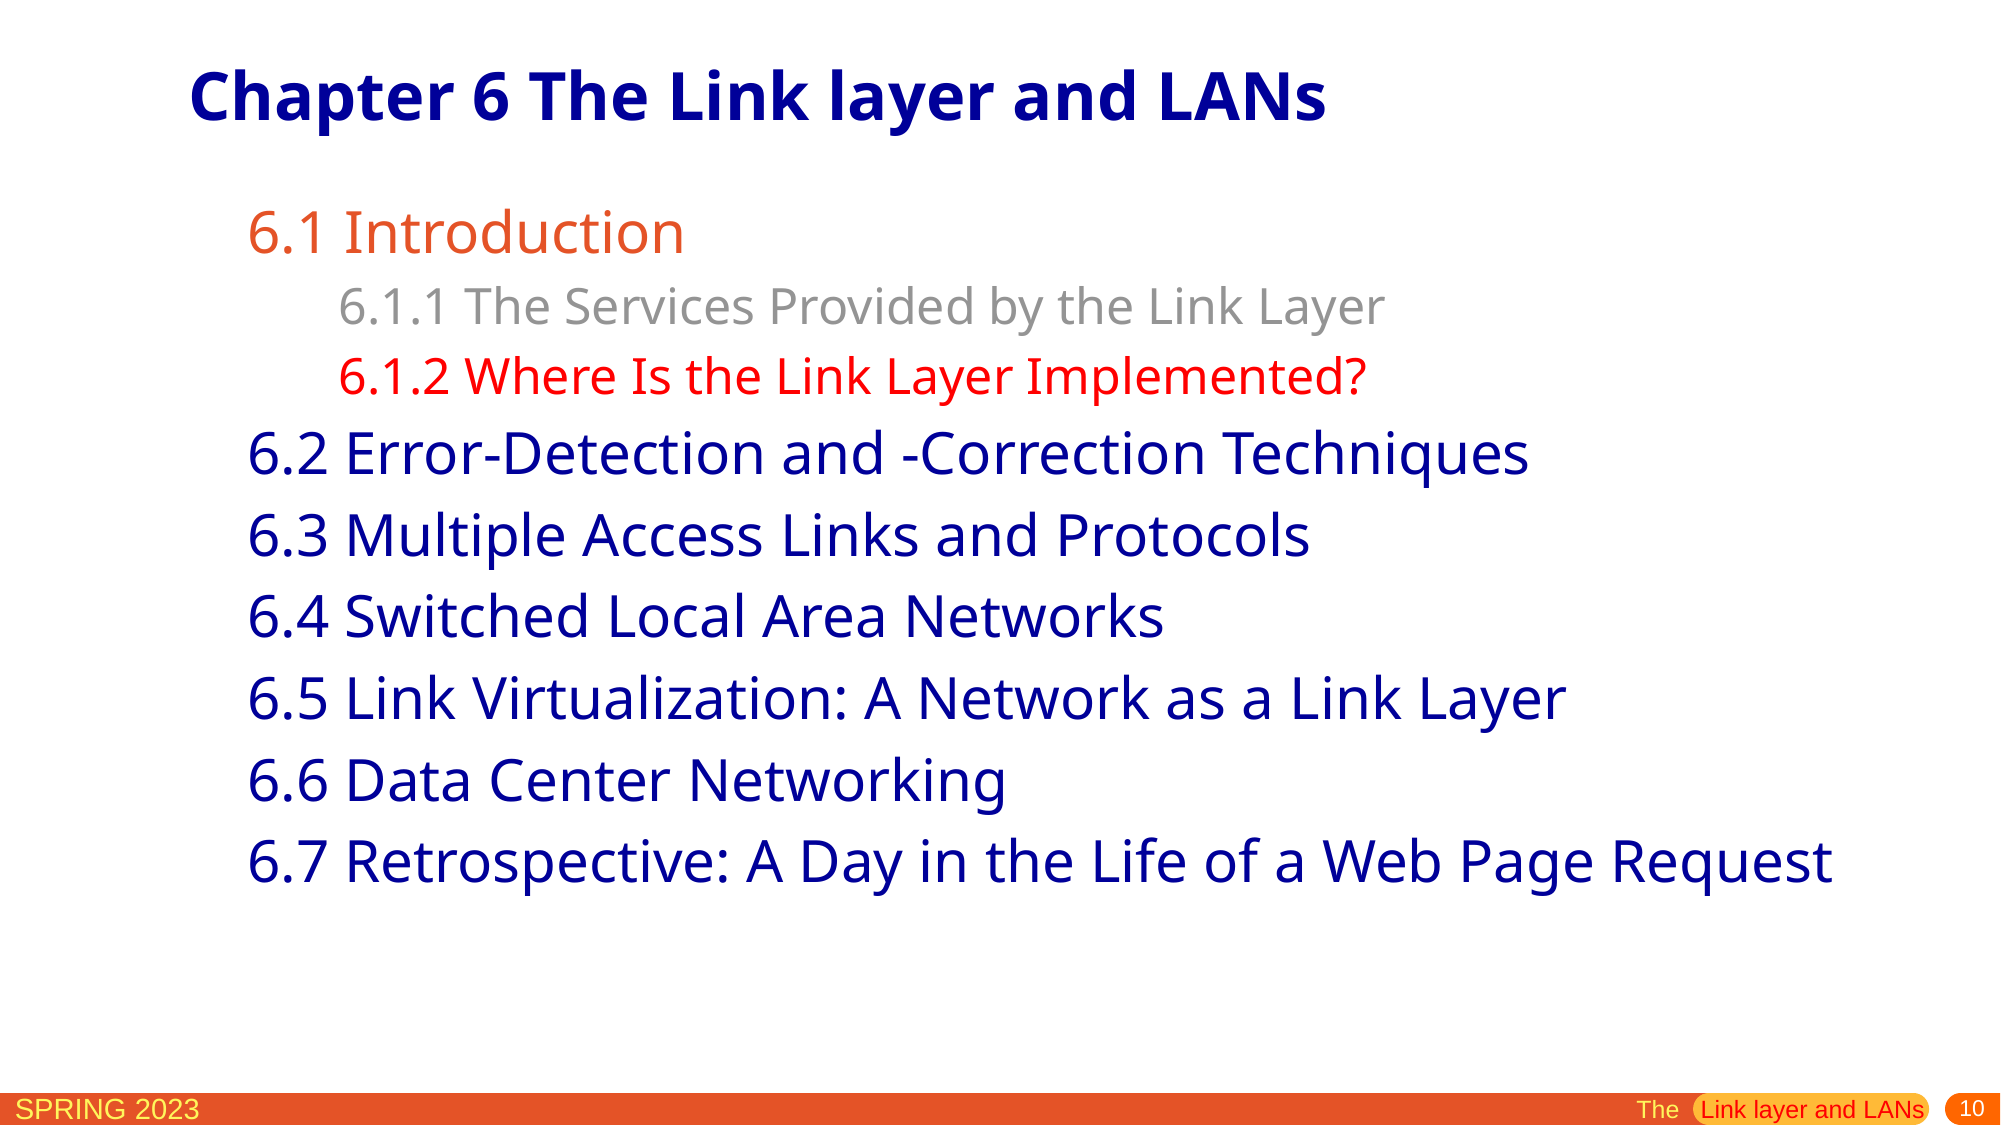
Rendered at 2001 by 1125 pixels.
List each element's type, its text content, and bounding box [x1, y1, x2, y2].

text_box The Link layer and LANs [1621, 1086, 2000, 1125]
text_box 6.1 Introduction 6.1.1 The Services Provided by the Link Layer 6.1.2 Where Is the Link Layer Implemented? 6.2 Error-Detection and -Correction Techniques 6.3 Multiple Access Links and Protocols 6.4 Switched Local Area Networks 6.5 Link Virtualization: A Network as a Link Layer 6.6 Data Center Networking 6.7 Retrospective: A Day in the Life of a Web Page Request [232, 187, 1898, 953]
text_box Chapter 6 The Link layer and LANs [173, 0, 1827, 188]
